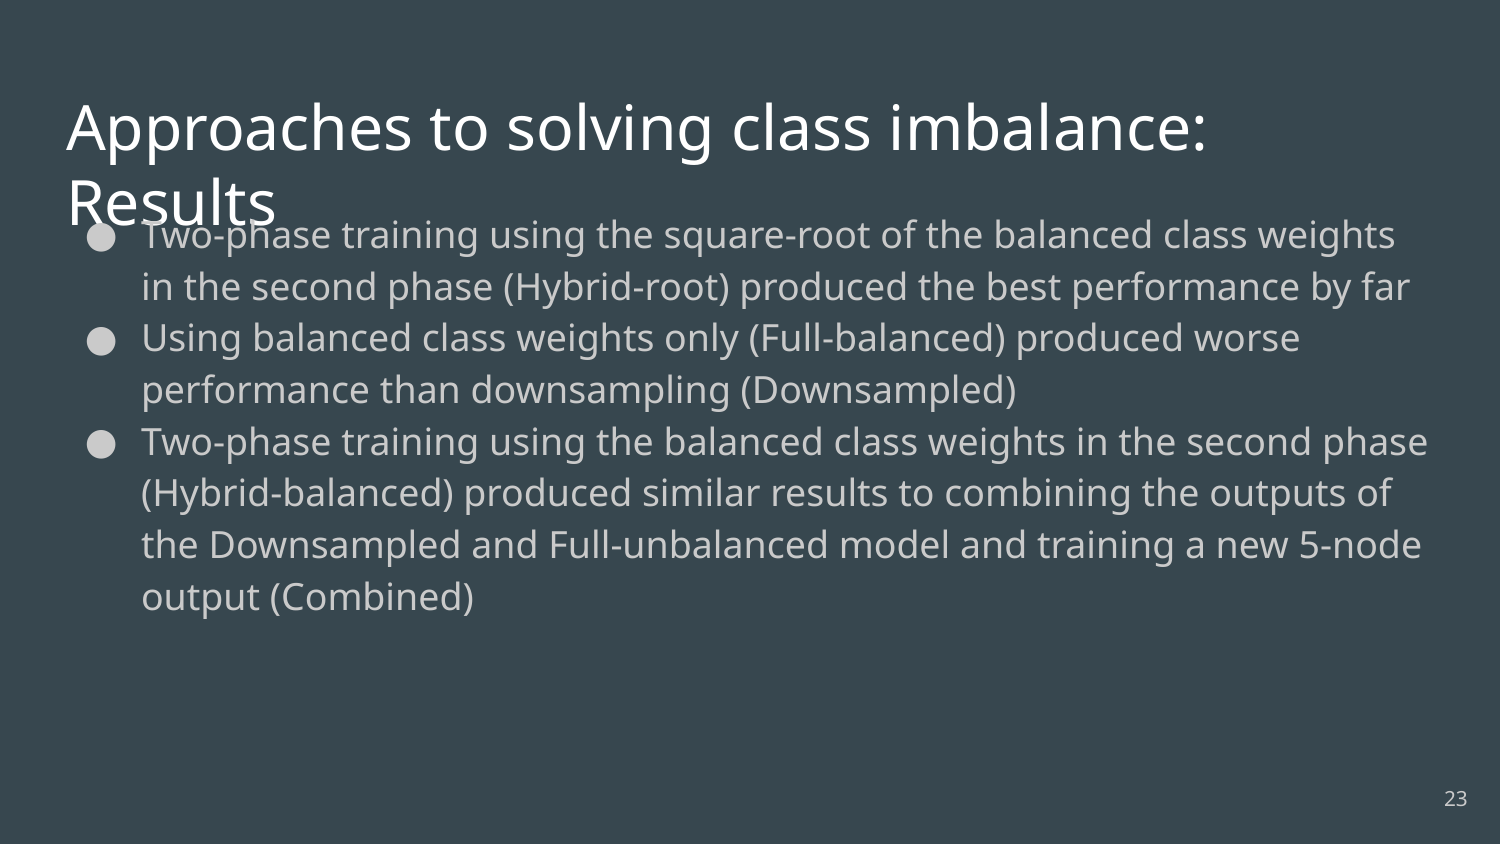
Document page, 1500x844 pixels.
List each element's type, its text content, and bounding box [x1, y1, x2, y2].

list Two-phase training using the square-root of the balanced class weights in the second phase (Hybrid-root) produced the best performance by far Using balanced class weights only (Full-balanced) produced worse performance than downsampling (Downsampled) Two-phase training using the balanced class weights in the second phase (Hybrid-balanced) produced similar results to combining the outputs of the Downsampled and Full-unbalanced model and training a new 5-node output (Combined) [51, 189, 1449, 750]
title Approaches to solving class imbalance: Results [51, 72, 1449, 167]
slide_number ‹#› [1392, 767, 1483, 833]
